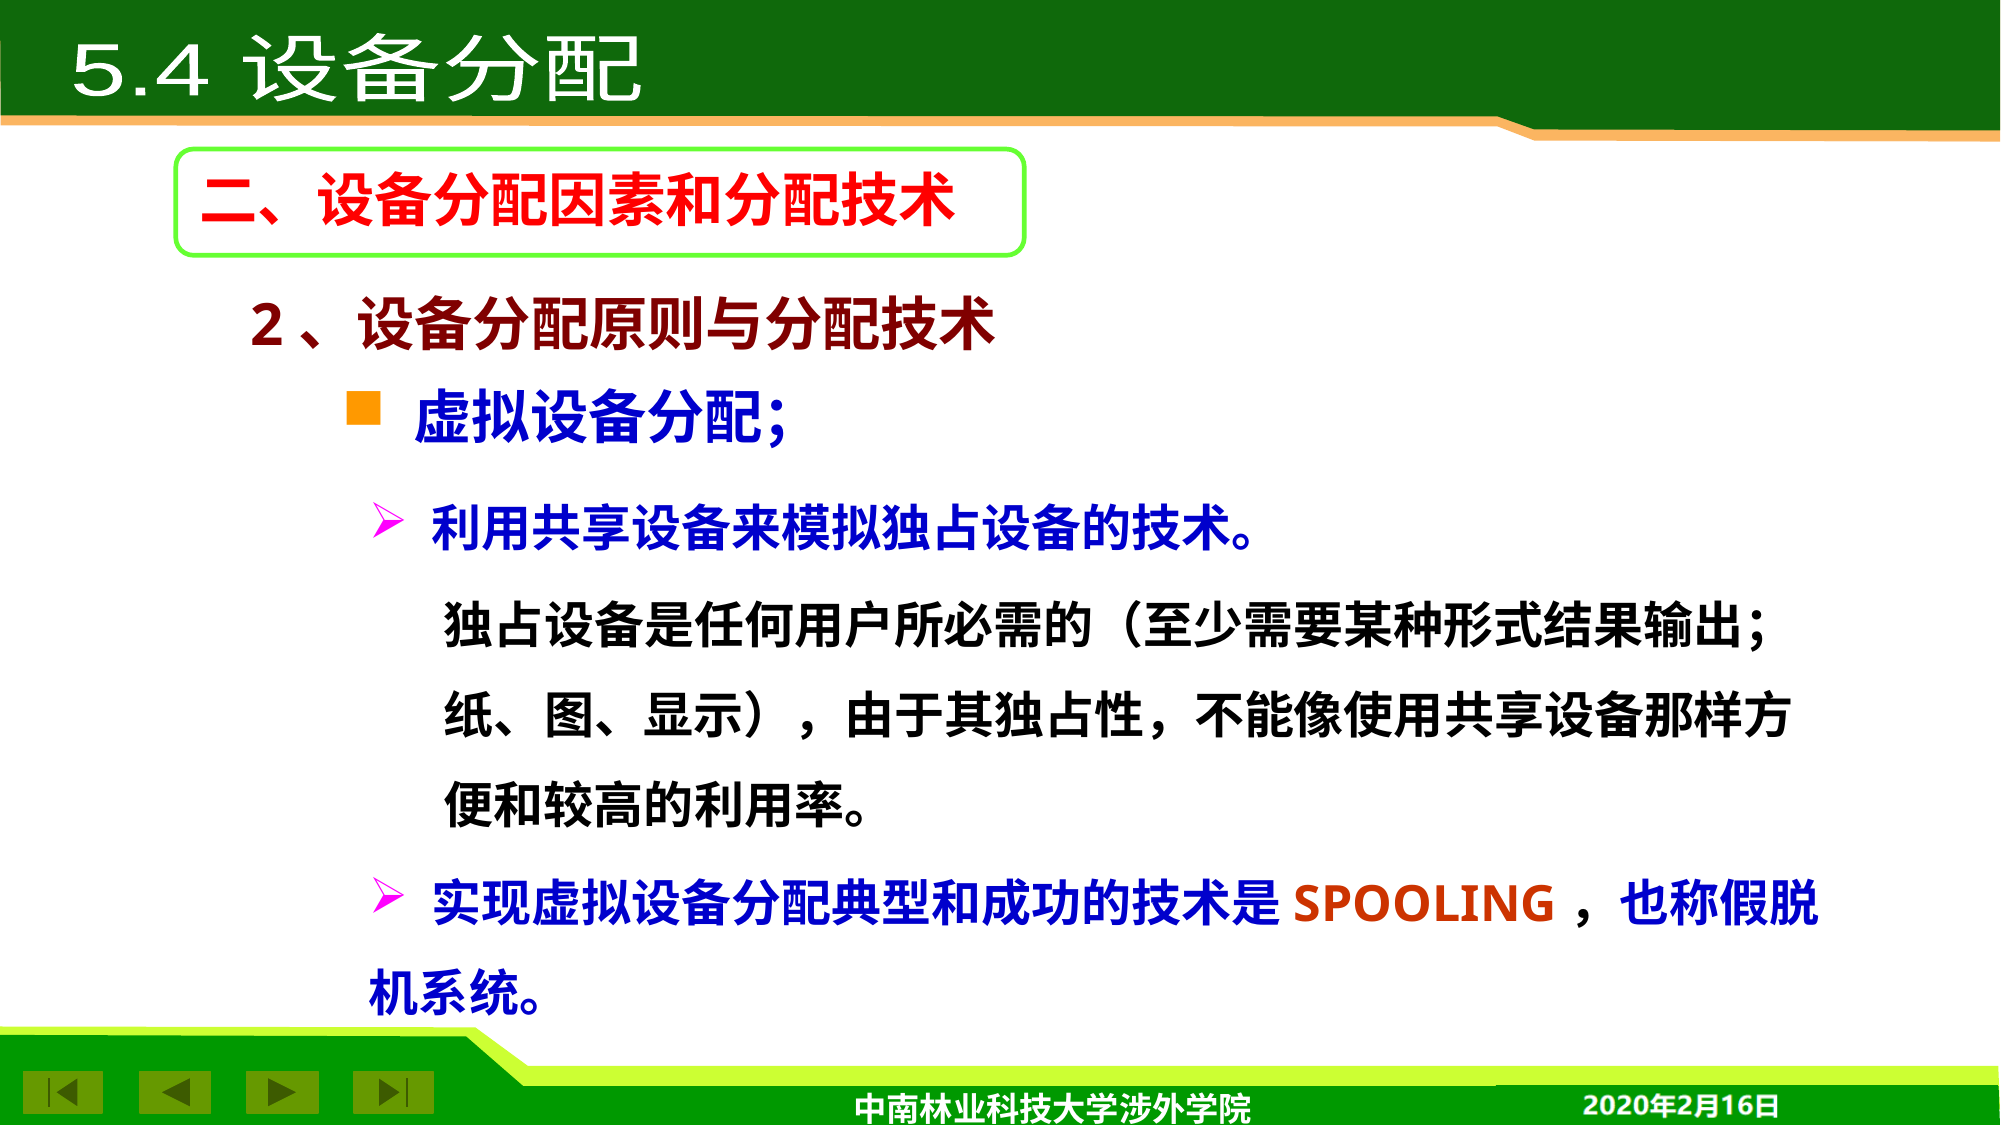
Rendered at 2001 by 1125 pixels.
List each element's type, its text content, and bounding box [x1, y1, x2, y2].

text_box 二、设备分配因素和分配技术 [184, 155, 1261, 241]
text_box 利用共享设备来模拟独占设备的技术。 独占设备是任何用户所必需的（至少需要某种形式结果输出；纸、图、显示），由于其独占性，不能像使用共享设备那样方便和较高的利用率。 实现虚拟设备分配典型和成功的技术是SPOOLING，也称假脱机系统。 [354, 458, 1854, 1029]
text_box 2、设备分配原则与分配技术 [220, 271, 1391, 367]
text_box 虚拟设备分配； [327, 373, 1391, 458]
text_box [175, 148, 1024, 256]
